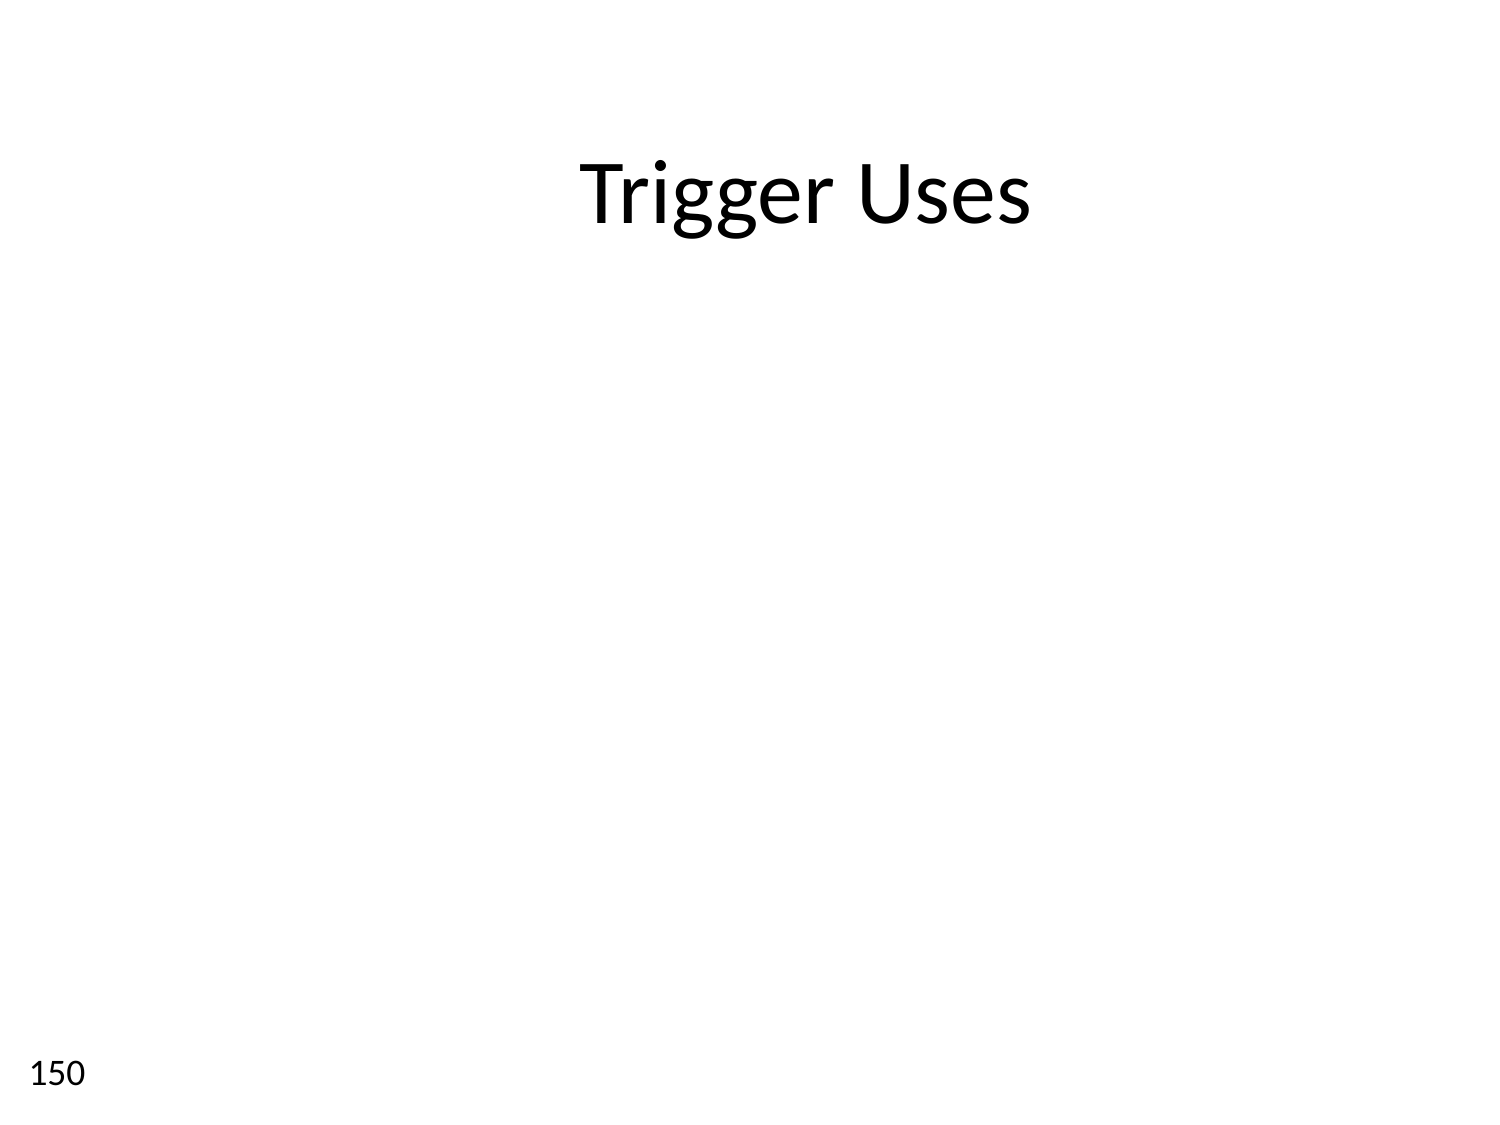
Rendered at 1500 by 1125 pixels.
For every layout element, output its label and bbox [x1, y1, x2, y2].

slide_number [13, 1040, 111, 1121]
title [150, 125, 1463, 313]
